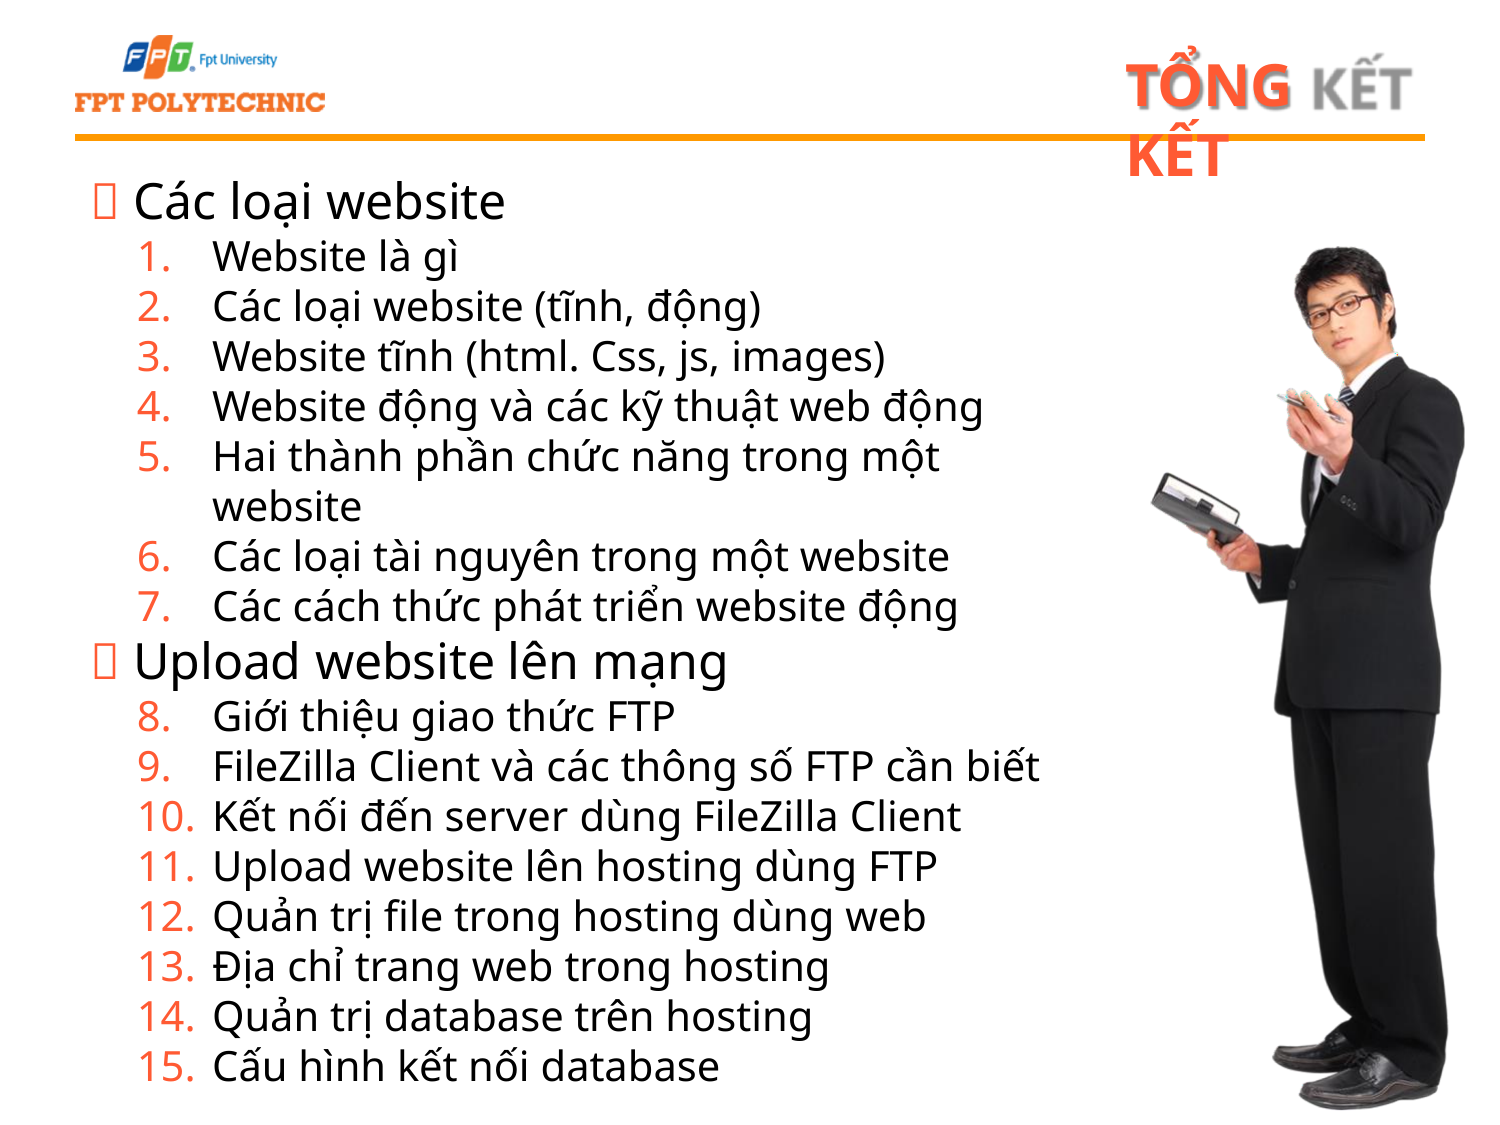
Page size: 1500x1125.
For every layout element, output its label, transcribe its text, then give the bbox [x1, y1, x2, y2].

title TỔNG KẾT [1122, 169, 1413, 237]
text_box  Các loại website Website là gì Các loại website (tĩnh, động) Website tĩnh (html. Css, js, images) Website động và các kỹ thuật web động Hai thành phần chức năng trong một website Các loại tài nguyên trong một website Các cách thức phát triển website động  Upload website lên mạng Giới thiệu giao thức FTP FileZilla Client và các thông số FTP cần biết Kết nối đến server dùng FileZilla Client Upload website lên hosting dùng FTP Quản trị file trong hosting dùng web Địa chỉ trang web trong hosting Quản trị database trên hosting Cấu hình kết nối database [87, 167, 1050, 1090]
picture [75, 35, 325, 112]
picture [1088, 30, 1451, 161]
picture [1150, 245, 1466, 1112]
